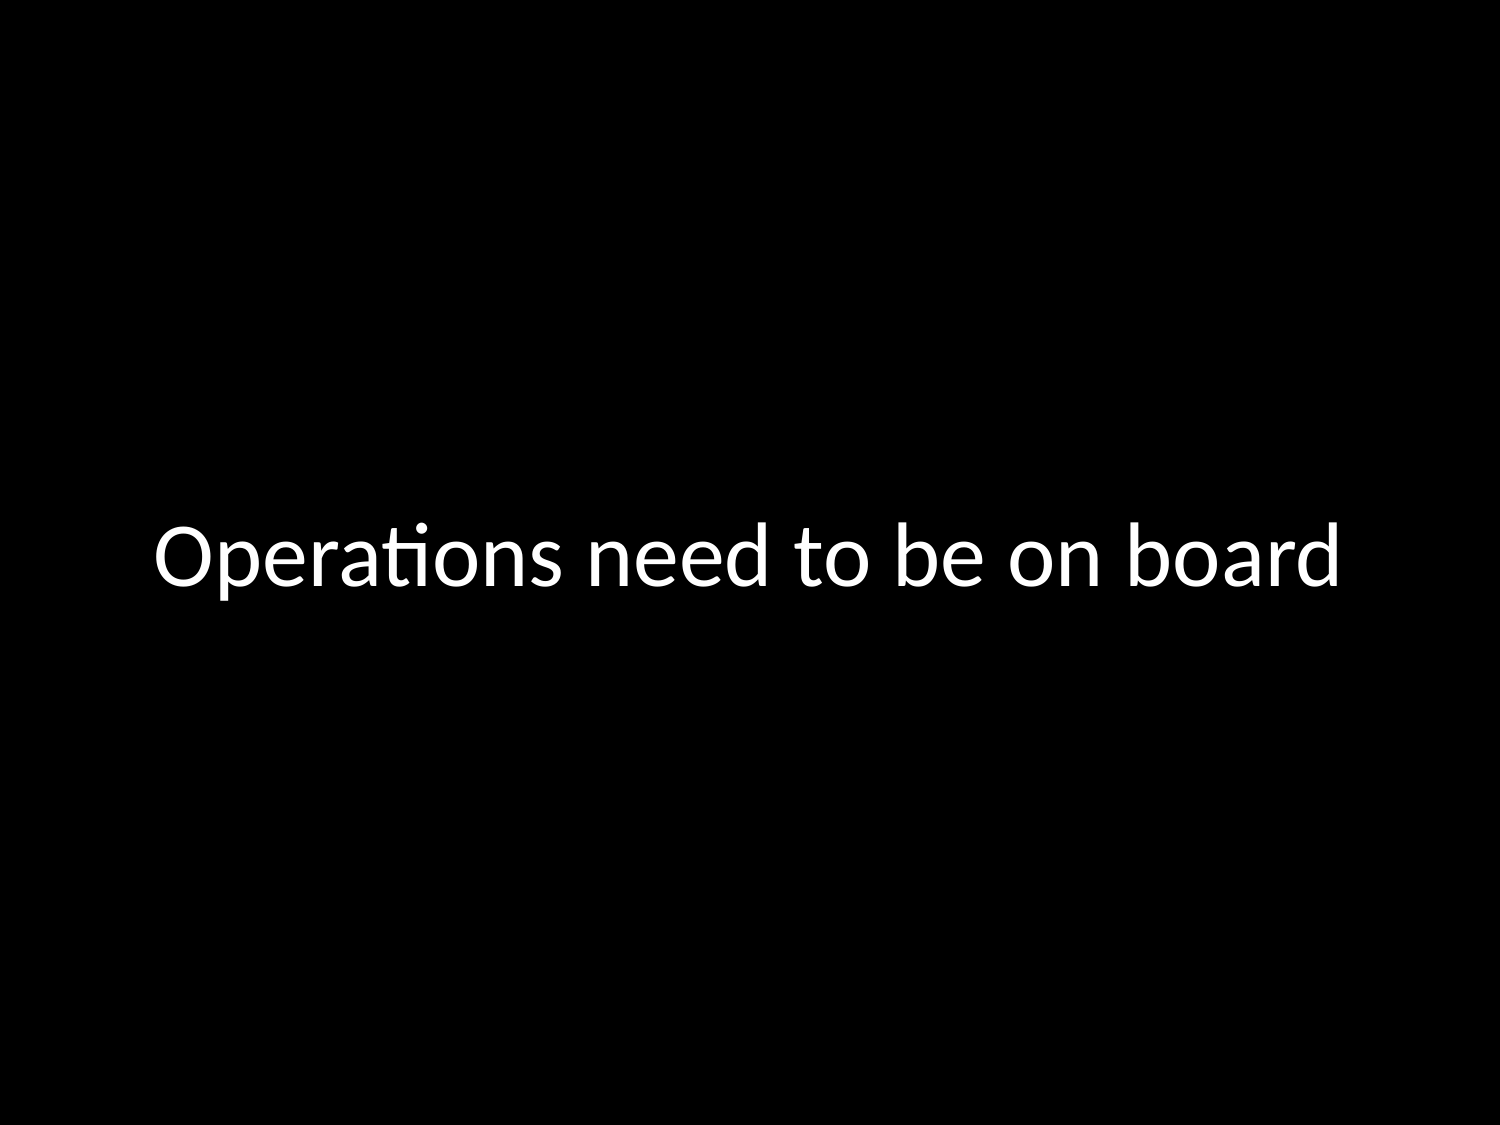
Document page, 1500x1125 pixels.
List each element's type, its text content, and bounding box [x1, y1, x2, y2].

title Operations need to be on board [75, 456, 1425, 644]
